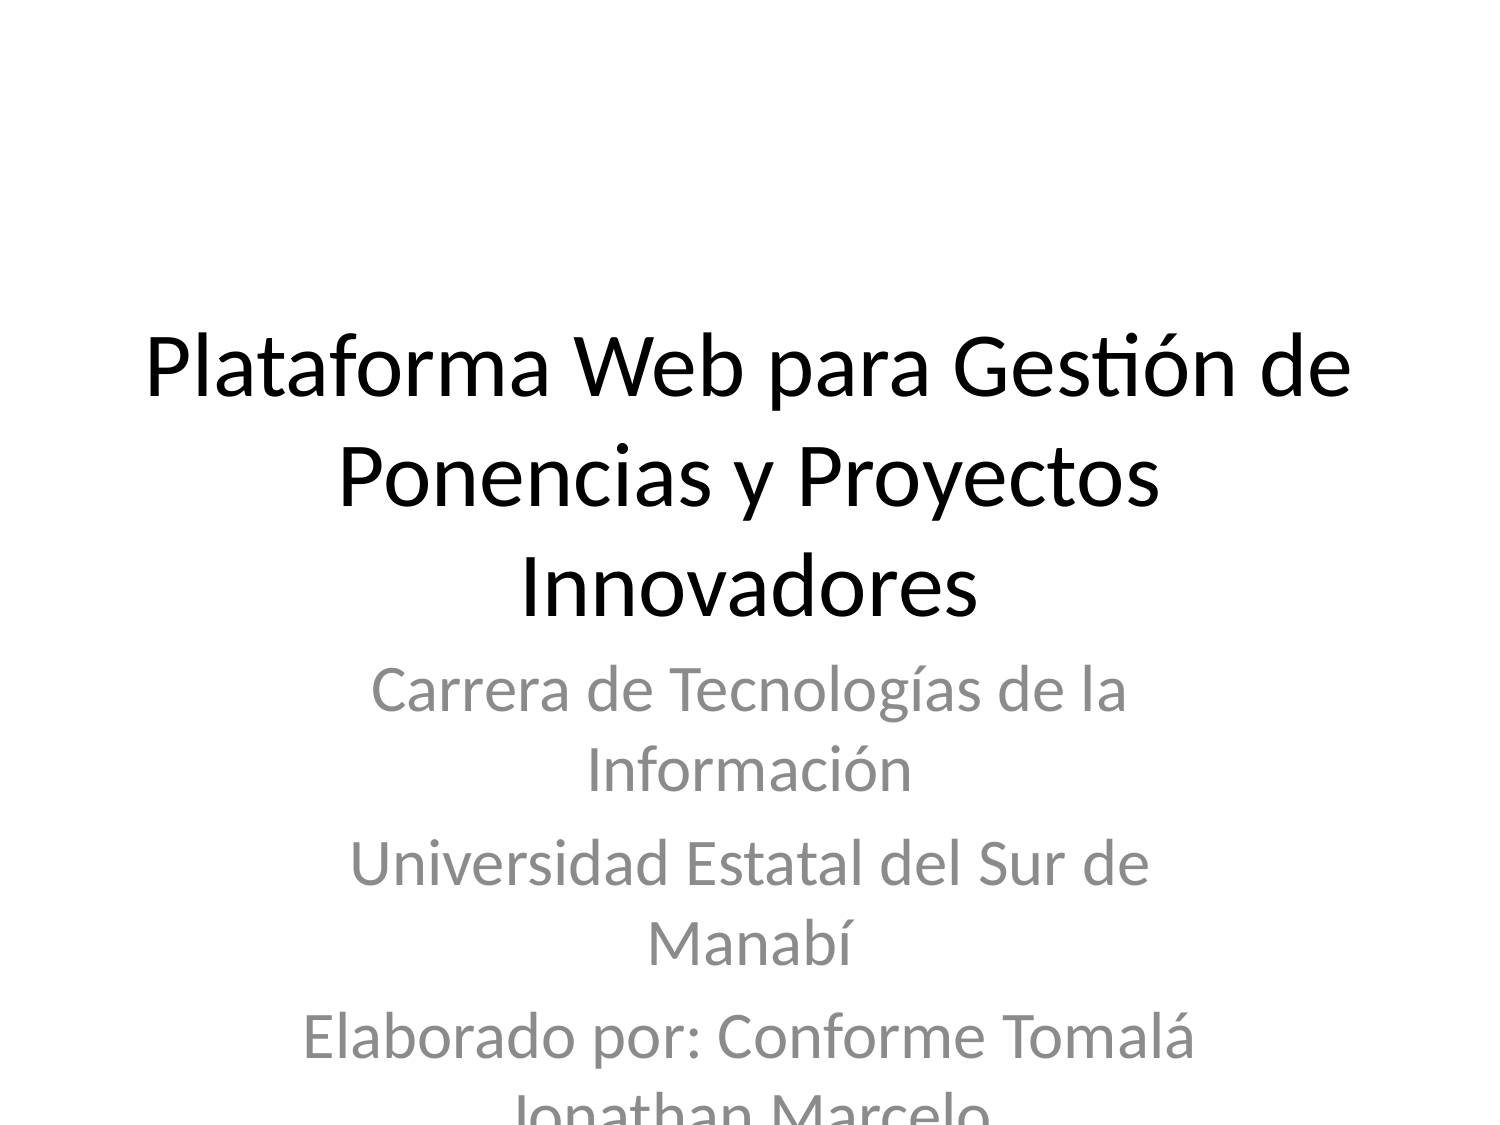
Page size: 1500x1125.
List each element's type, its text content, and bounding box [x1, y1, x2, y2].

title Plataforma Web para Gestión de Ponencias y Proyectos Innovadores [112, 349, 1388, 591]
subtitle Carrera de Tecnologías de la Información Universidad Estatal del Sur de Manabí Elaborado por: Conforme Tomalá Jonathan Marcelo [225, 637, 1275, 925]
